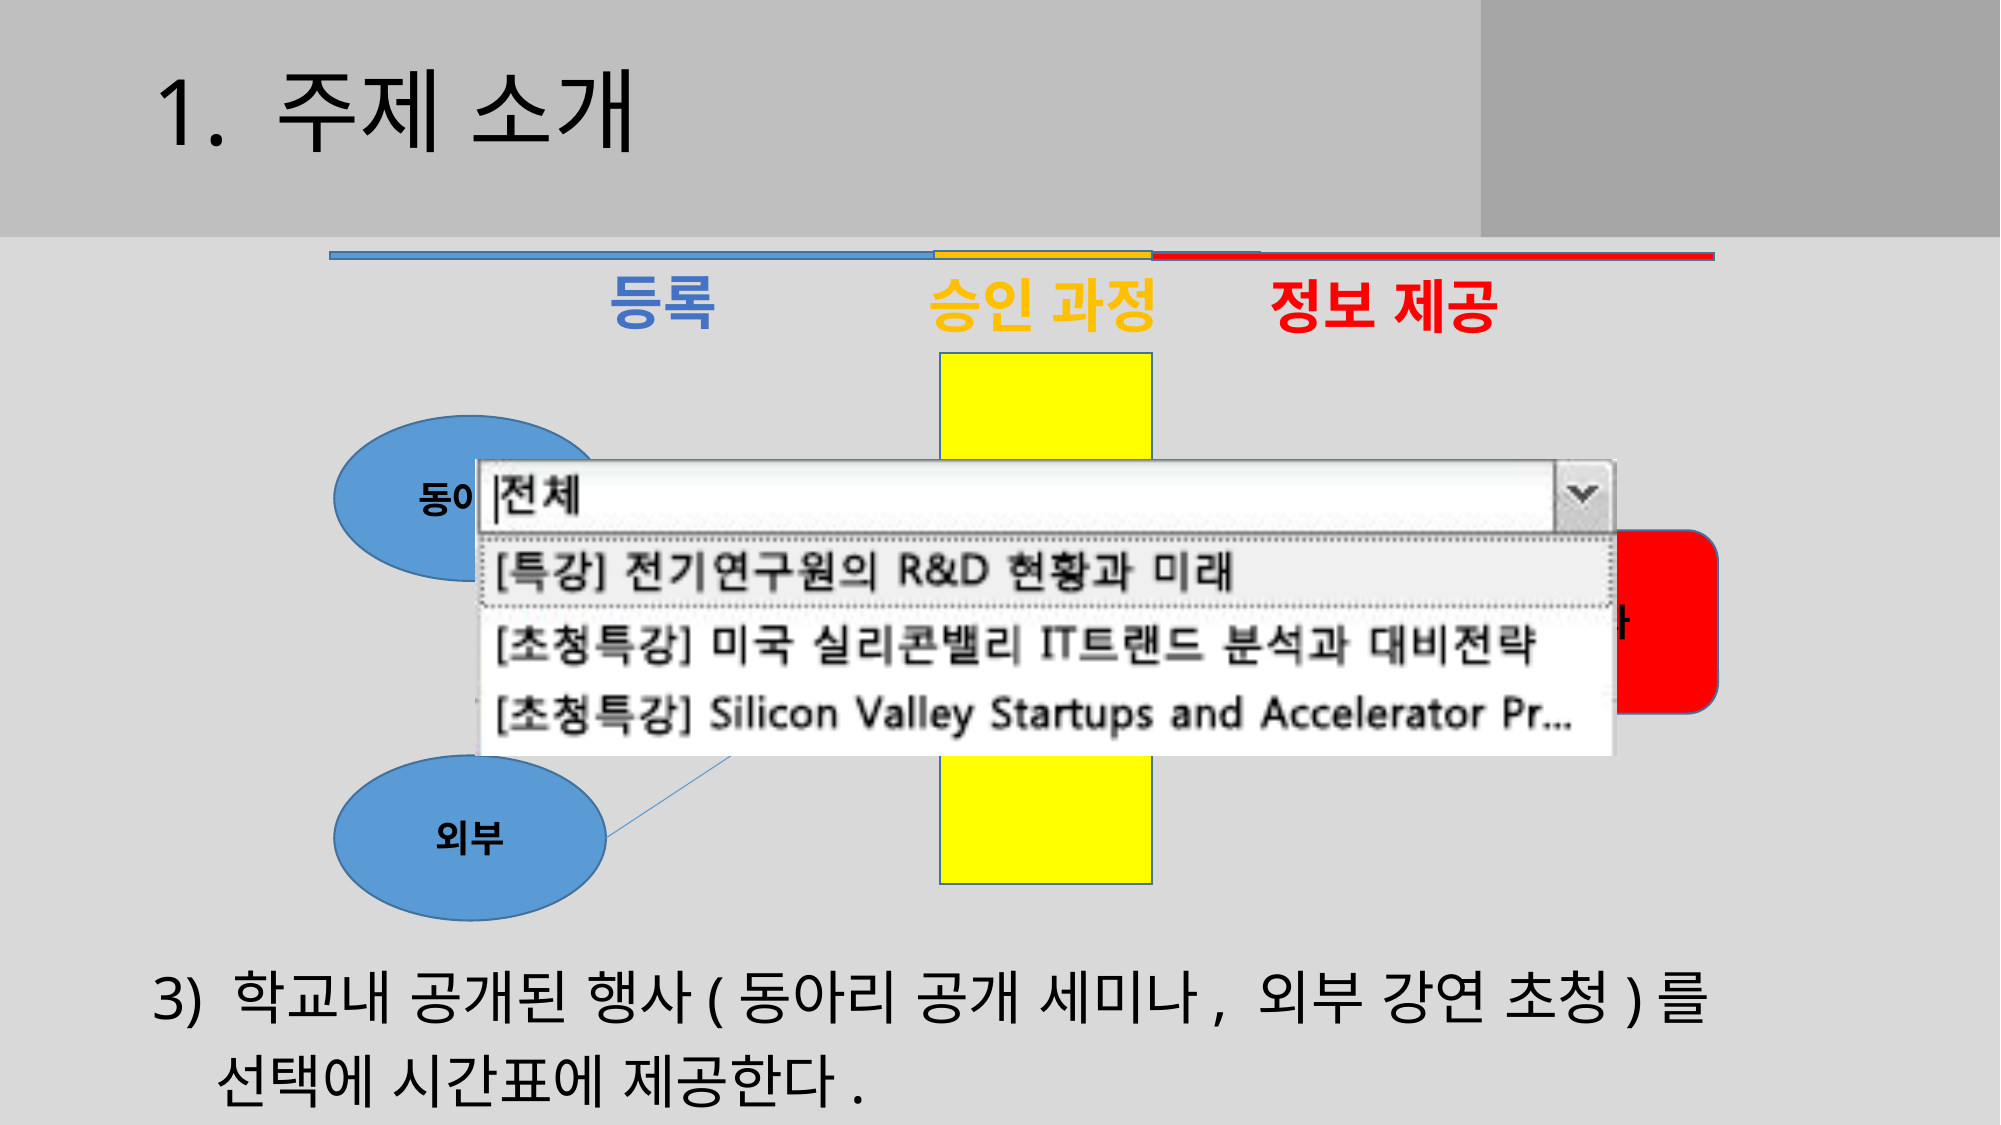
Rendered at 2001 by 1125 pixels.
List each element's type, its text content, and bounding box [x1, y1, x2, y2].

list 3) 학교내 공개된 행사(동아리 공개 세미나, 외부 강연 초청)를 선택에 시간표에 제공한다. [137, 961, 1863, 1094]
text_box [605, 756, 940, 838]
picture [475, 459, 1617, 756]
text_box [1151, 252, 1715, 261]
text_box 등록 [594, 258, 732, 344]
text_box 정보 제공 [1254, 262, 1516, 348]
text_box 사용자 [1617, 529, 1720, 715]
text_box 학교 건물 시간 관리 [939, 352, 1153, 459]
text_box 외부 [333, 754, 607, 922]
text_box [0, 0, 2000, 238]
text_box [933, 250, 1153, 260]
text_box [329, 251, 933, 260]
text_box 동아리 [333, 414, 591, 582]
text_box 승인 과정 [913, 261, 1175, 347]
text_box 학교 건물 시간 관리 [939, 756, 1153, 885]
